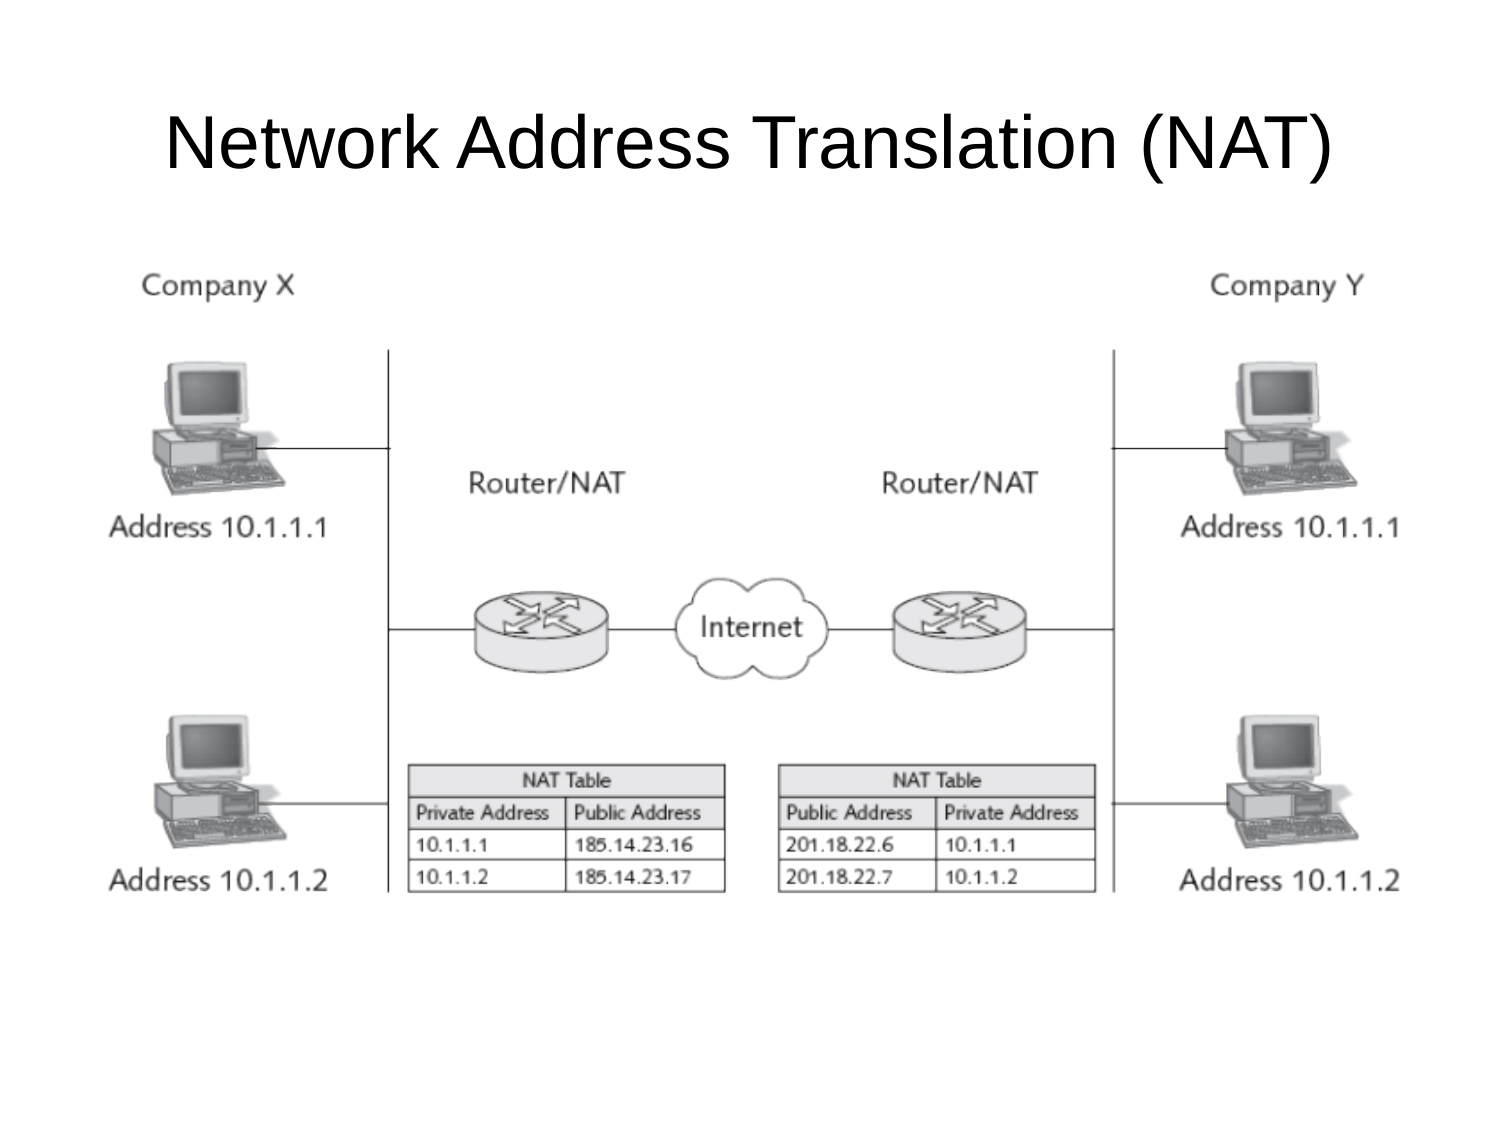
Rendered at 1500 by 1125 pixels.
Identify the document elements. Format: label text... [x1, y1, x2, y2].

title Network Address Translation (NAT) [74, 44, 1426, 233]
picture [74, 262, 1411, 926]
